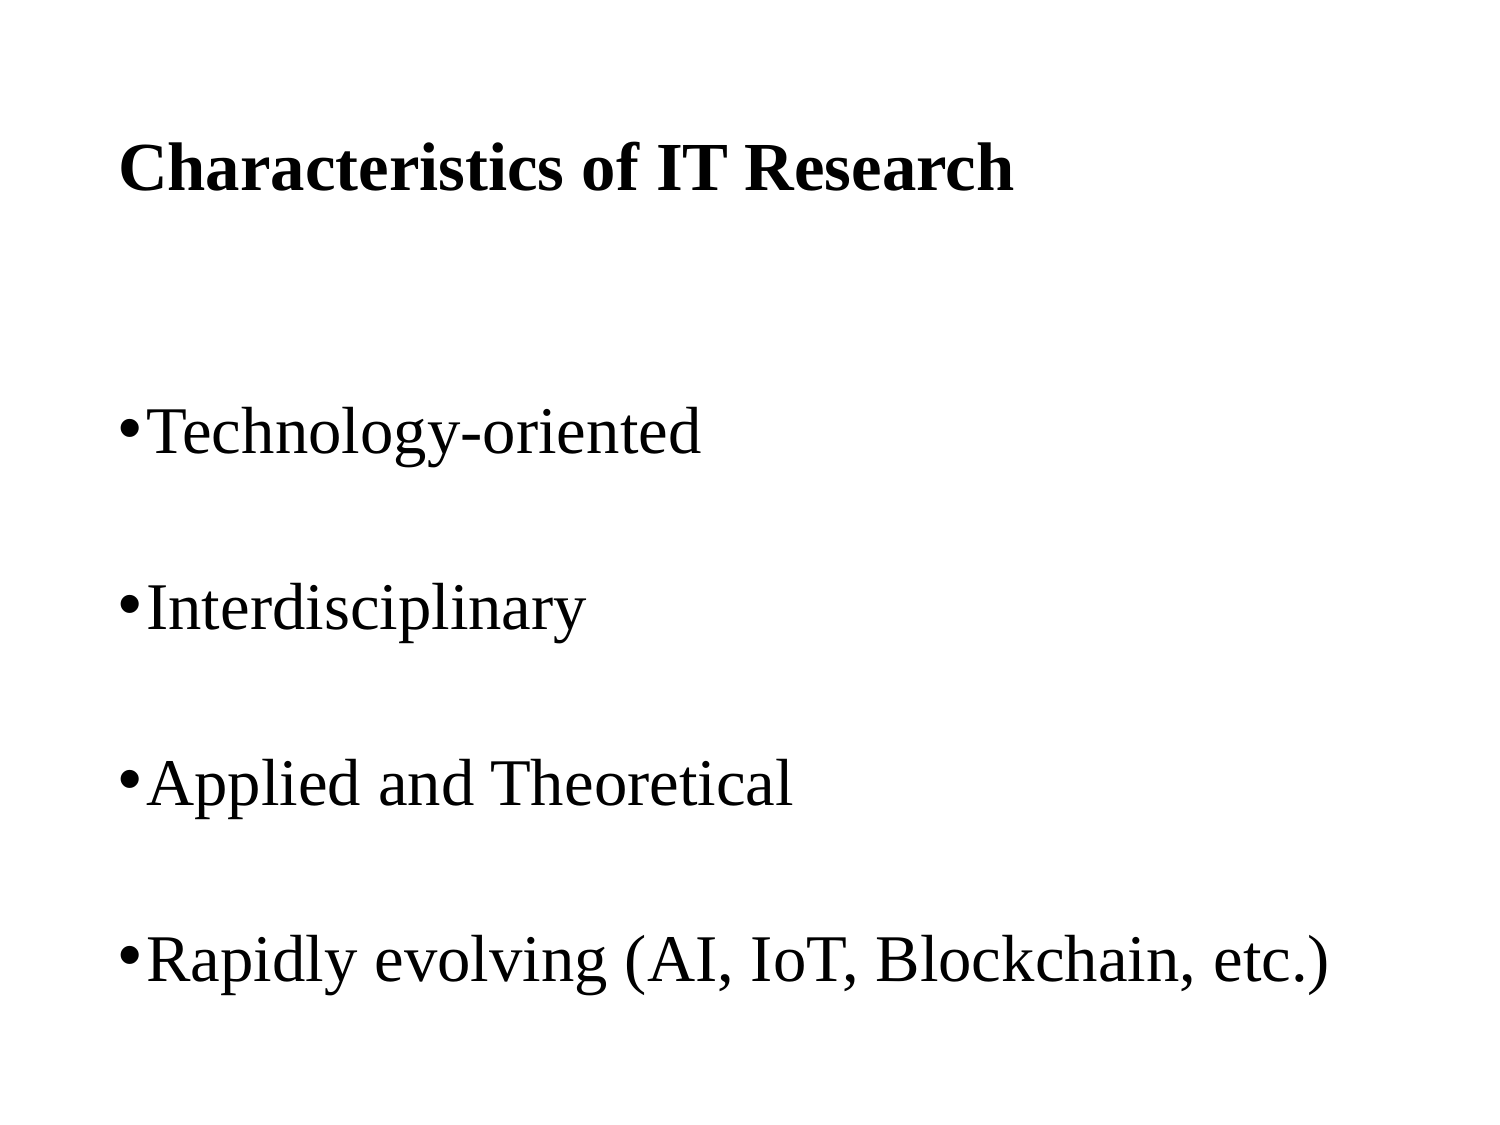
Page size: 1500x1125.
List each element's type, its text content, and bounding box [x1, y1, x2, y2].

title Characteristics of IT Research [103, 59, 1397, 278]
list Technology-oriented Interdisciplinary Applied and Theoretical Rapidly evolving (AI, IoT, Blockchain, etc.) [103, 299, 1397, 1014]
